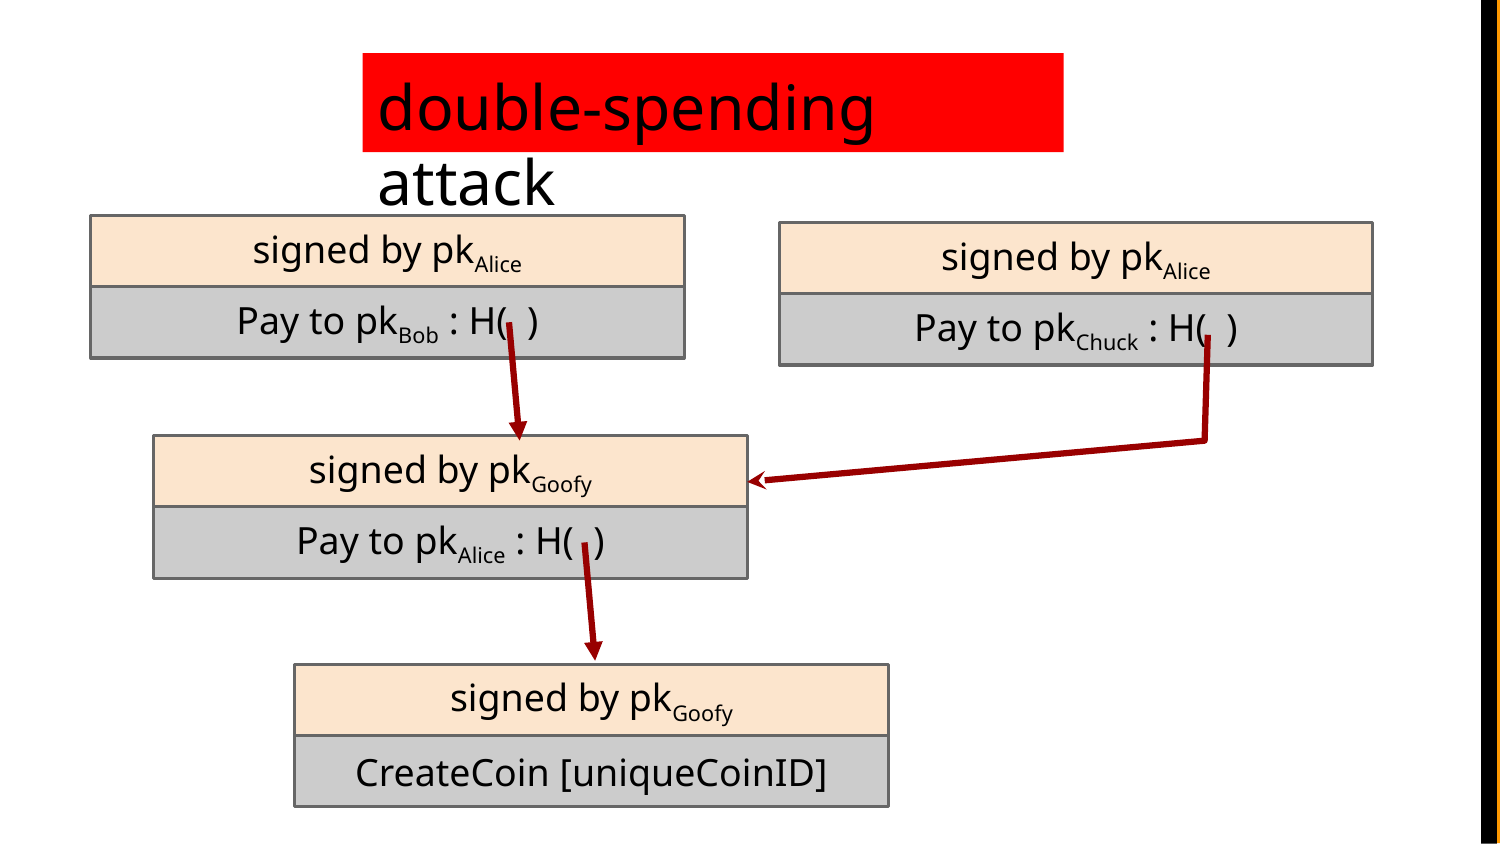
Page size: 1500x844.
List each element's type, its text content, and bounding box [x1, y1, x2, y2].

text_box signed by pkAlice [90, 215, 685, 287]
text_box [747, 334, 1208, 487]
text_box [584, 542, 596, 661]
text_box signed by pkGoofy [153, 435, 748, 507]
text_box double-spending attack [362, 53, 1064, 153]
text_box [508, 322, 520, 441]
text_box Pay to pkChuck : H( ) [779, 294, 1373, 366]
text_box CreateCoin [uniqueCoinID] [294, 736, 889, 807]
text_box Pay to pkAlice : H( ) [153, 507, 748, 579]
text_box Pay to pkBob : H( ) [90, 287, 685, 359]
text_box signed by pkAlice [779, 222, 1373, 294]
text_box signed by pkGoofy [294, 664, 889, 736]
